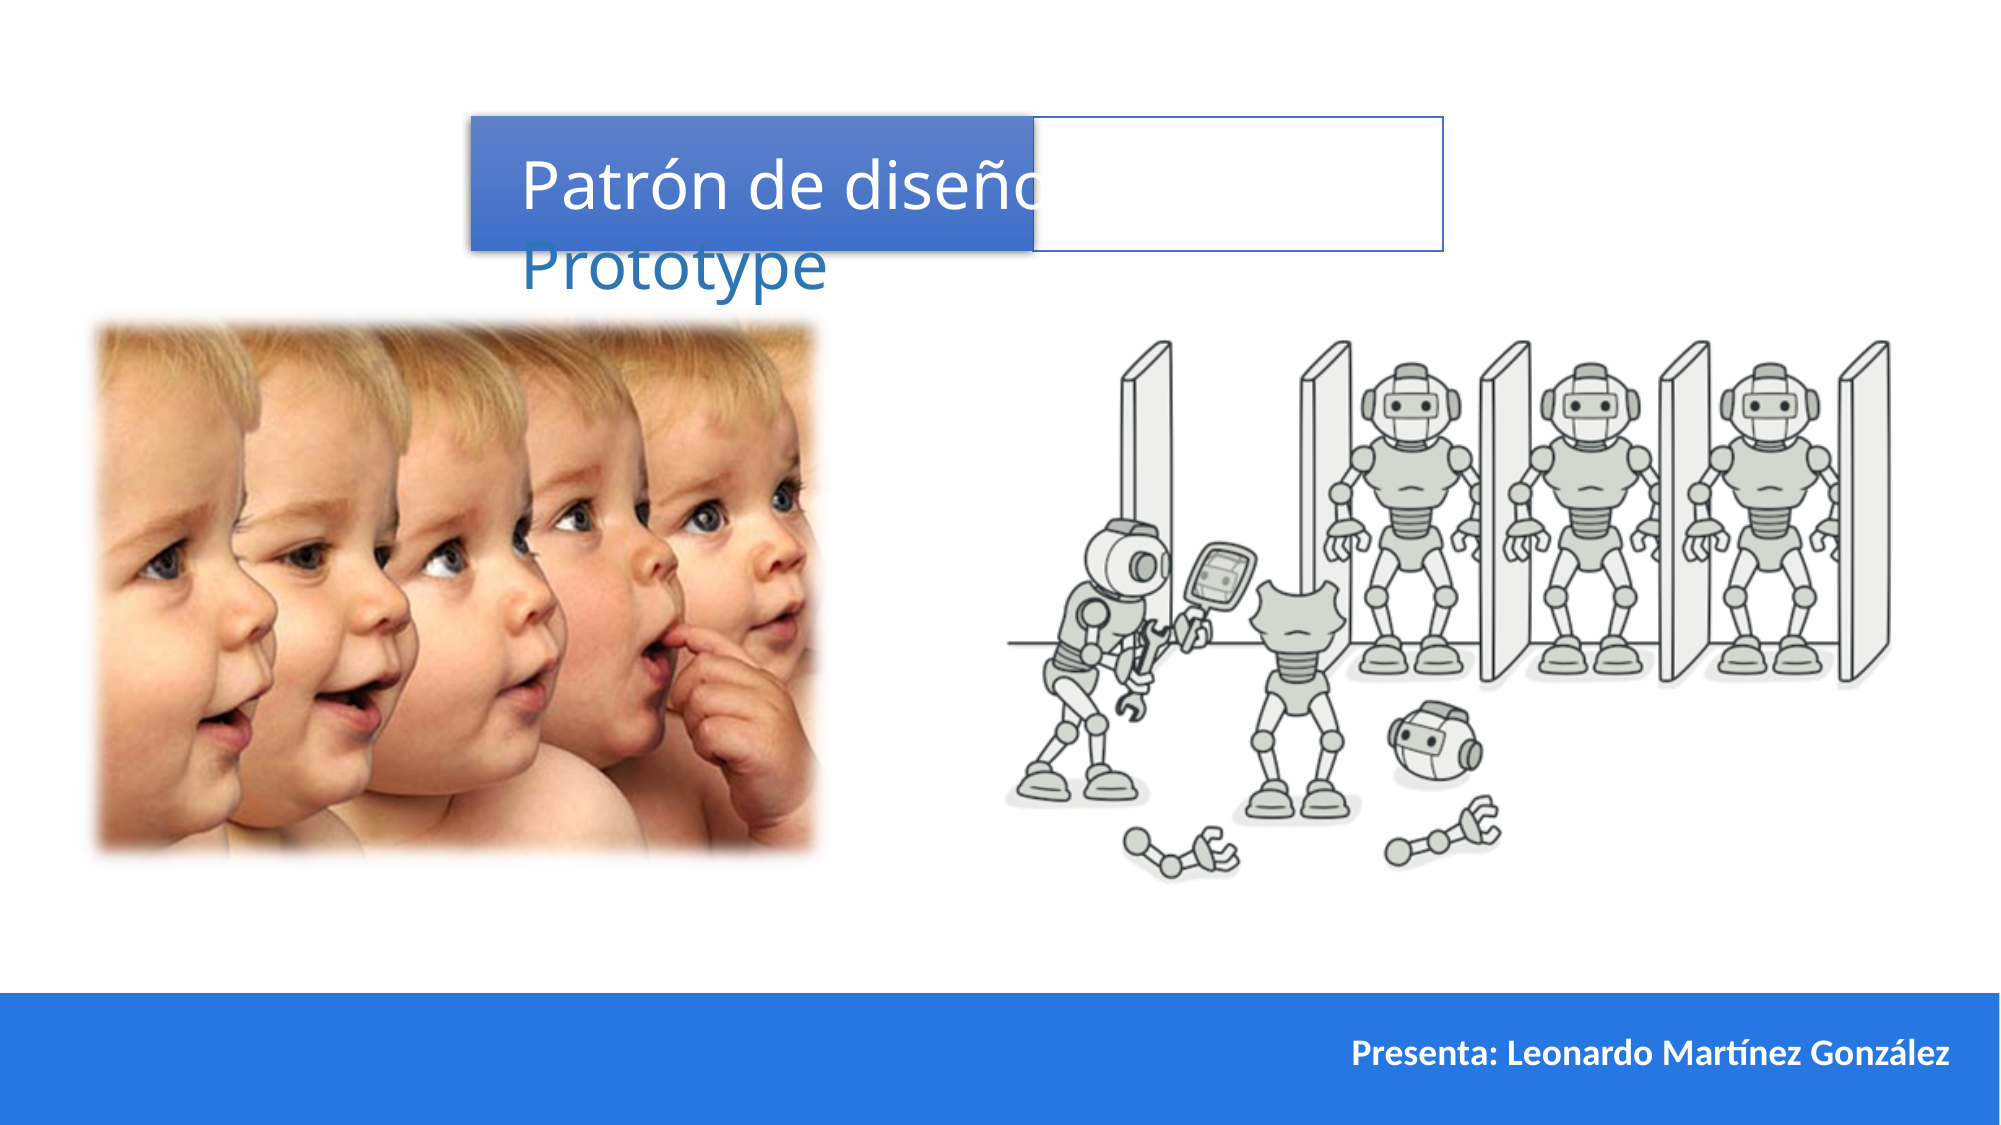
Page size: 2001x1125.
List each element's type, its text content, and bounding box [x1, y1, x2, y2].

text_box Patrón de diseño Prototype [505, 135, 1443, 311]
picture [999, 331, 1896, 894]
text_box [0, 993, 2000, 1125]
text_box Presenta: Leonardo Martínez González [51, 1020, 1966, 1081]
picture [78, 307, 833, 871]
text_box [1038, 116, 1444, 252]
text_box [471, 116, 1034, 251]
